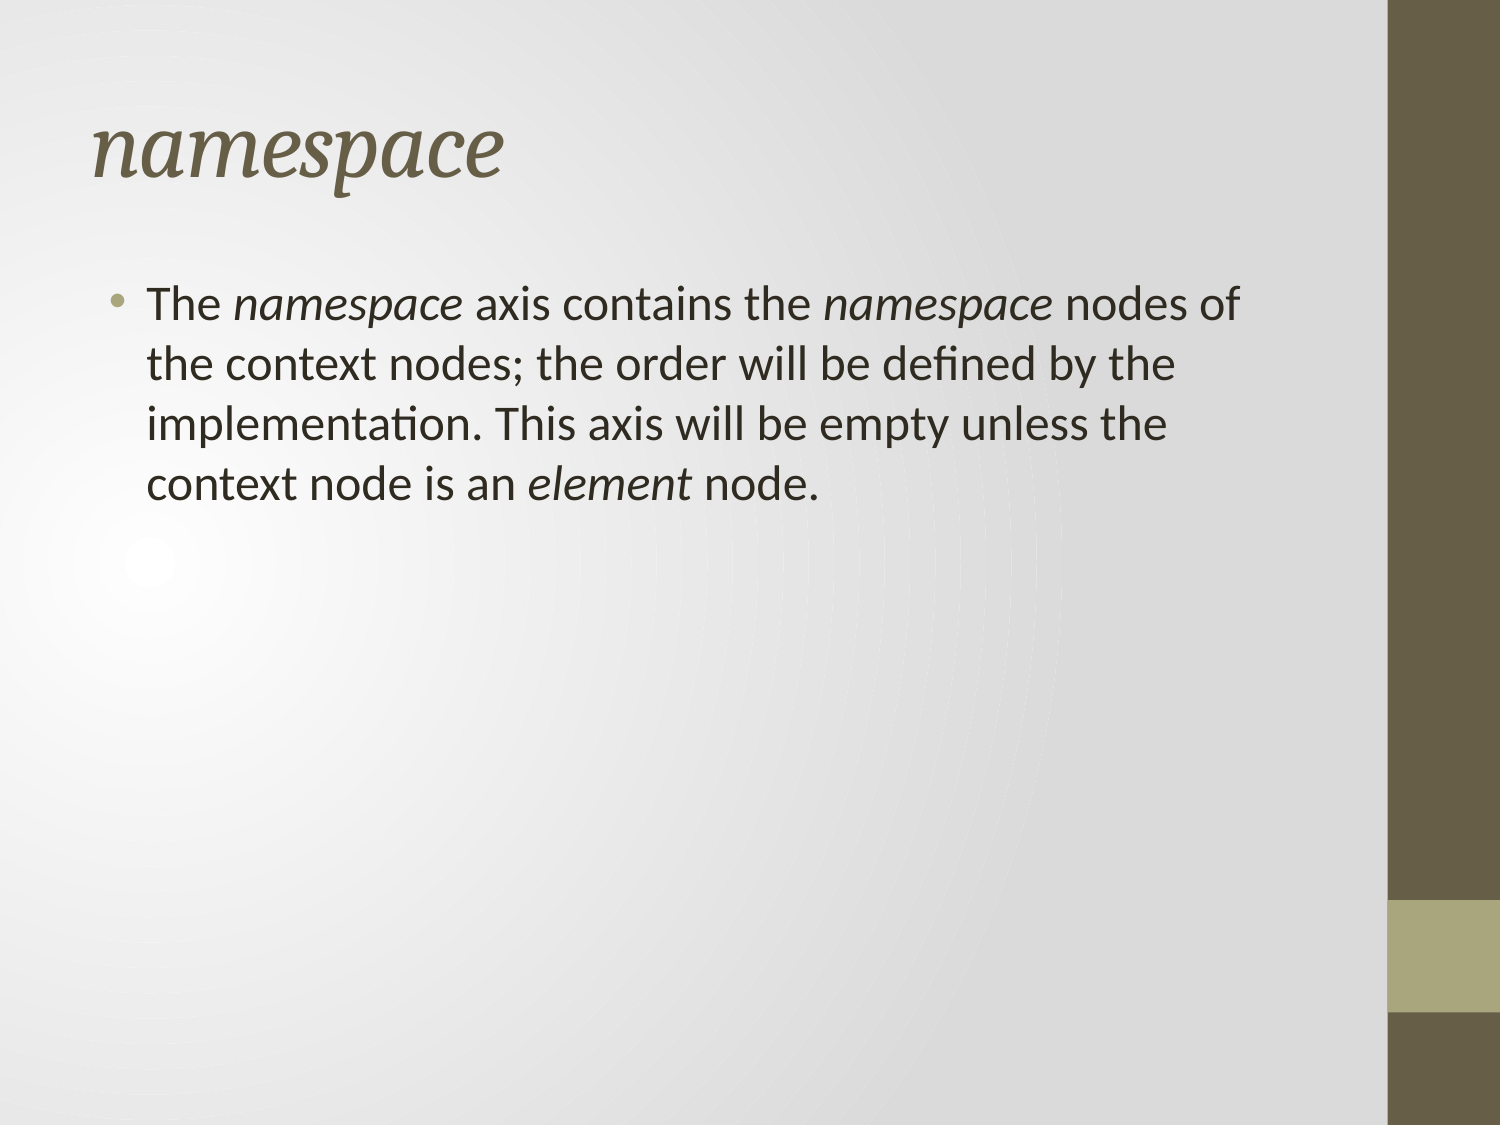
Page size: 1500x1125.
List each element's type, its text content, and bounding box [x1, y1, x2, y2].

list The namespace axis contains the namespace nodes of the context nodes; the order will be defined by the implementation. This axis will be empty unless the context node is an element node. [75, 262, 1325, 1050]
title namespace [75, 45, 1325, 233]
